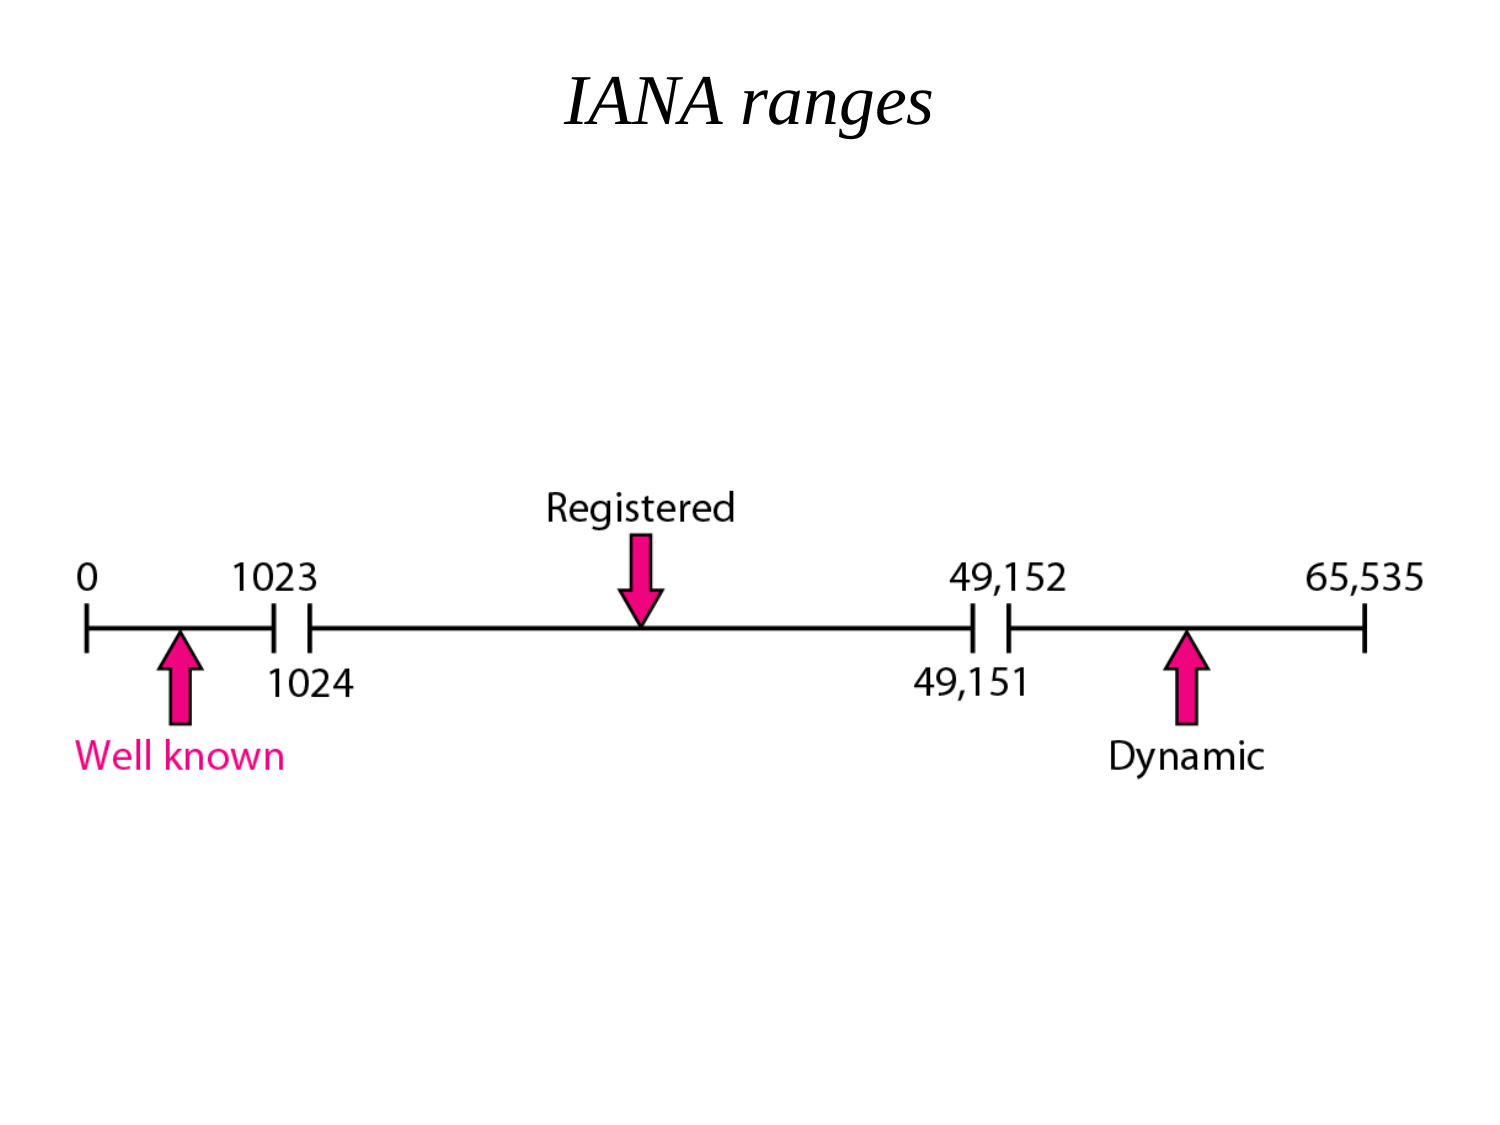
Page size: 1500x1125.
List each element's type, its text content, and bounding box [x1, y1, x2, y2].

title IANA ranges [75, 45, 1425, 233]
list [74, 486, 1426, 781]
